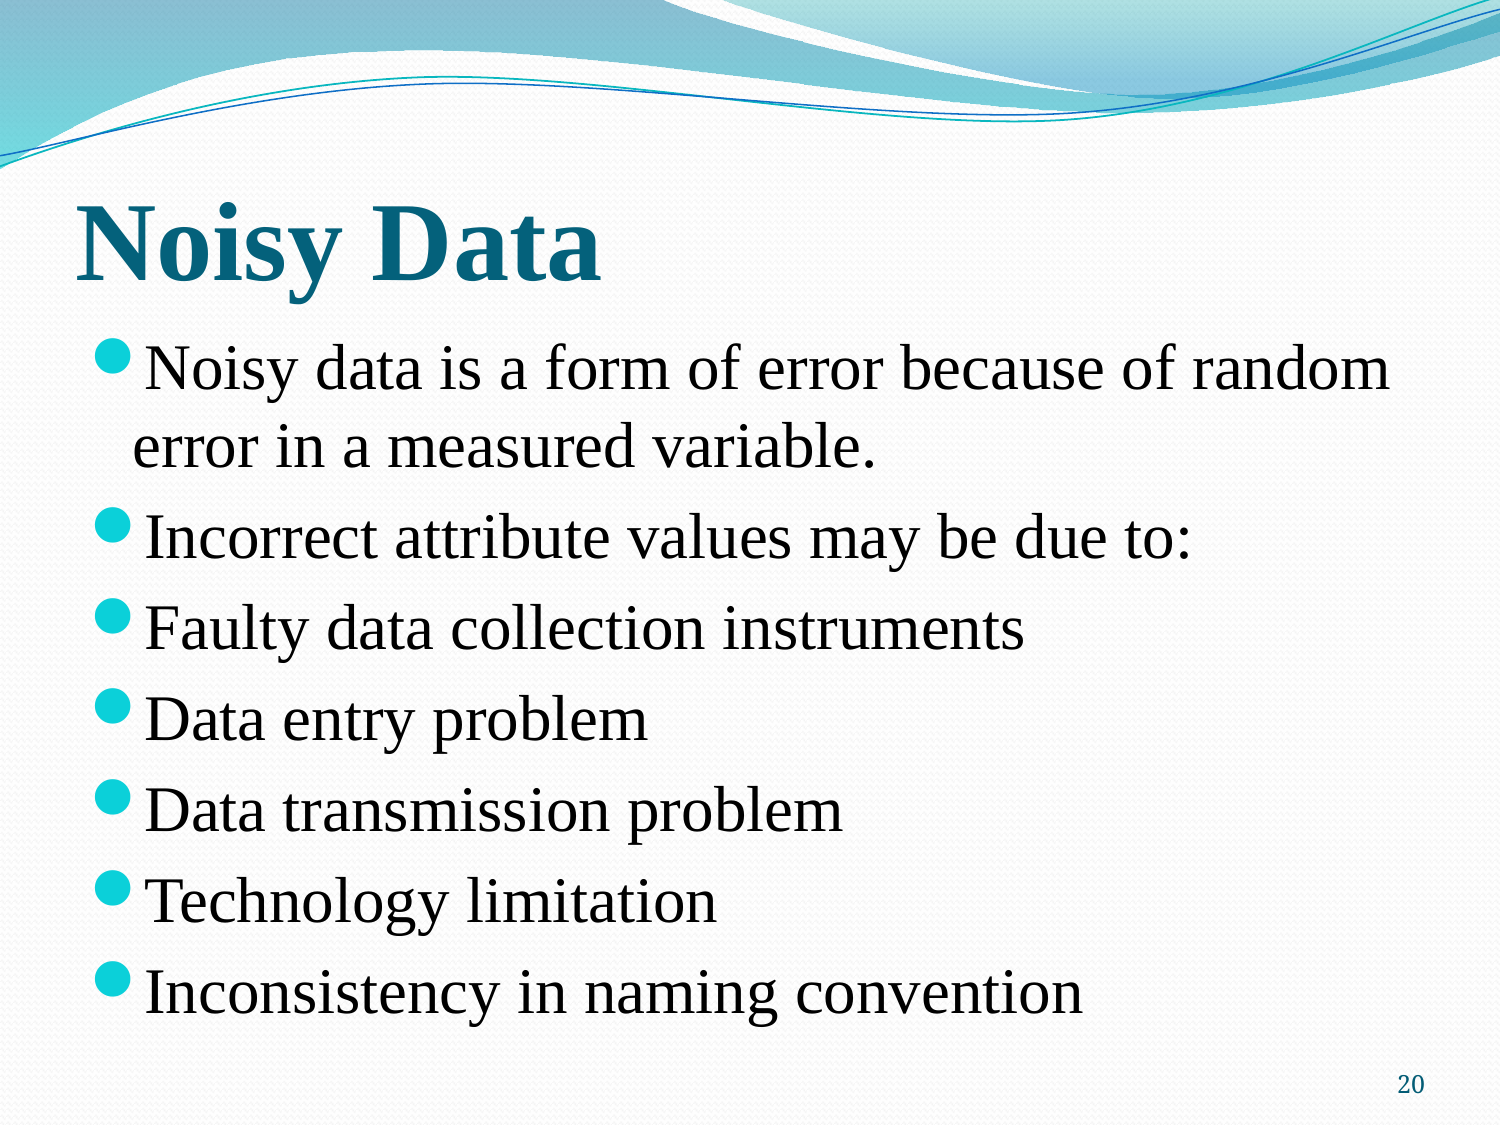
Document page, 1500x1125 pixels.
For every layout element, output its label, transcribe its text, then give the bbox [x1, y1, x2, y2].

title Noisy Data [75, 115, 1425, 303]
slide_number 20 [1299, 1042, 1425, 1103]
list Noisy data is a form of error because of random error in a measured variable. Incorrect attribute values may be due to: Faulty data collection instruments Data entry problem Data transmission problem Technology limitation Inconsistency in naming convention [75, 317, 1425, 1038]
